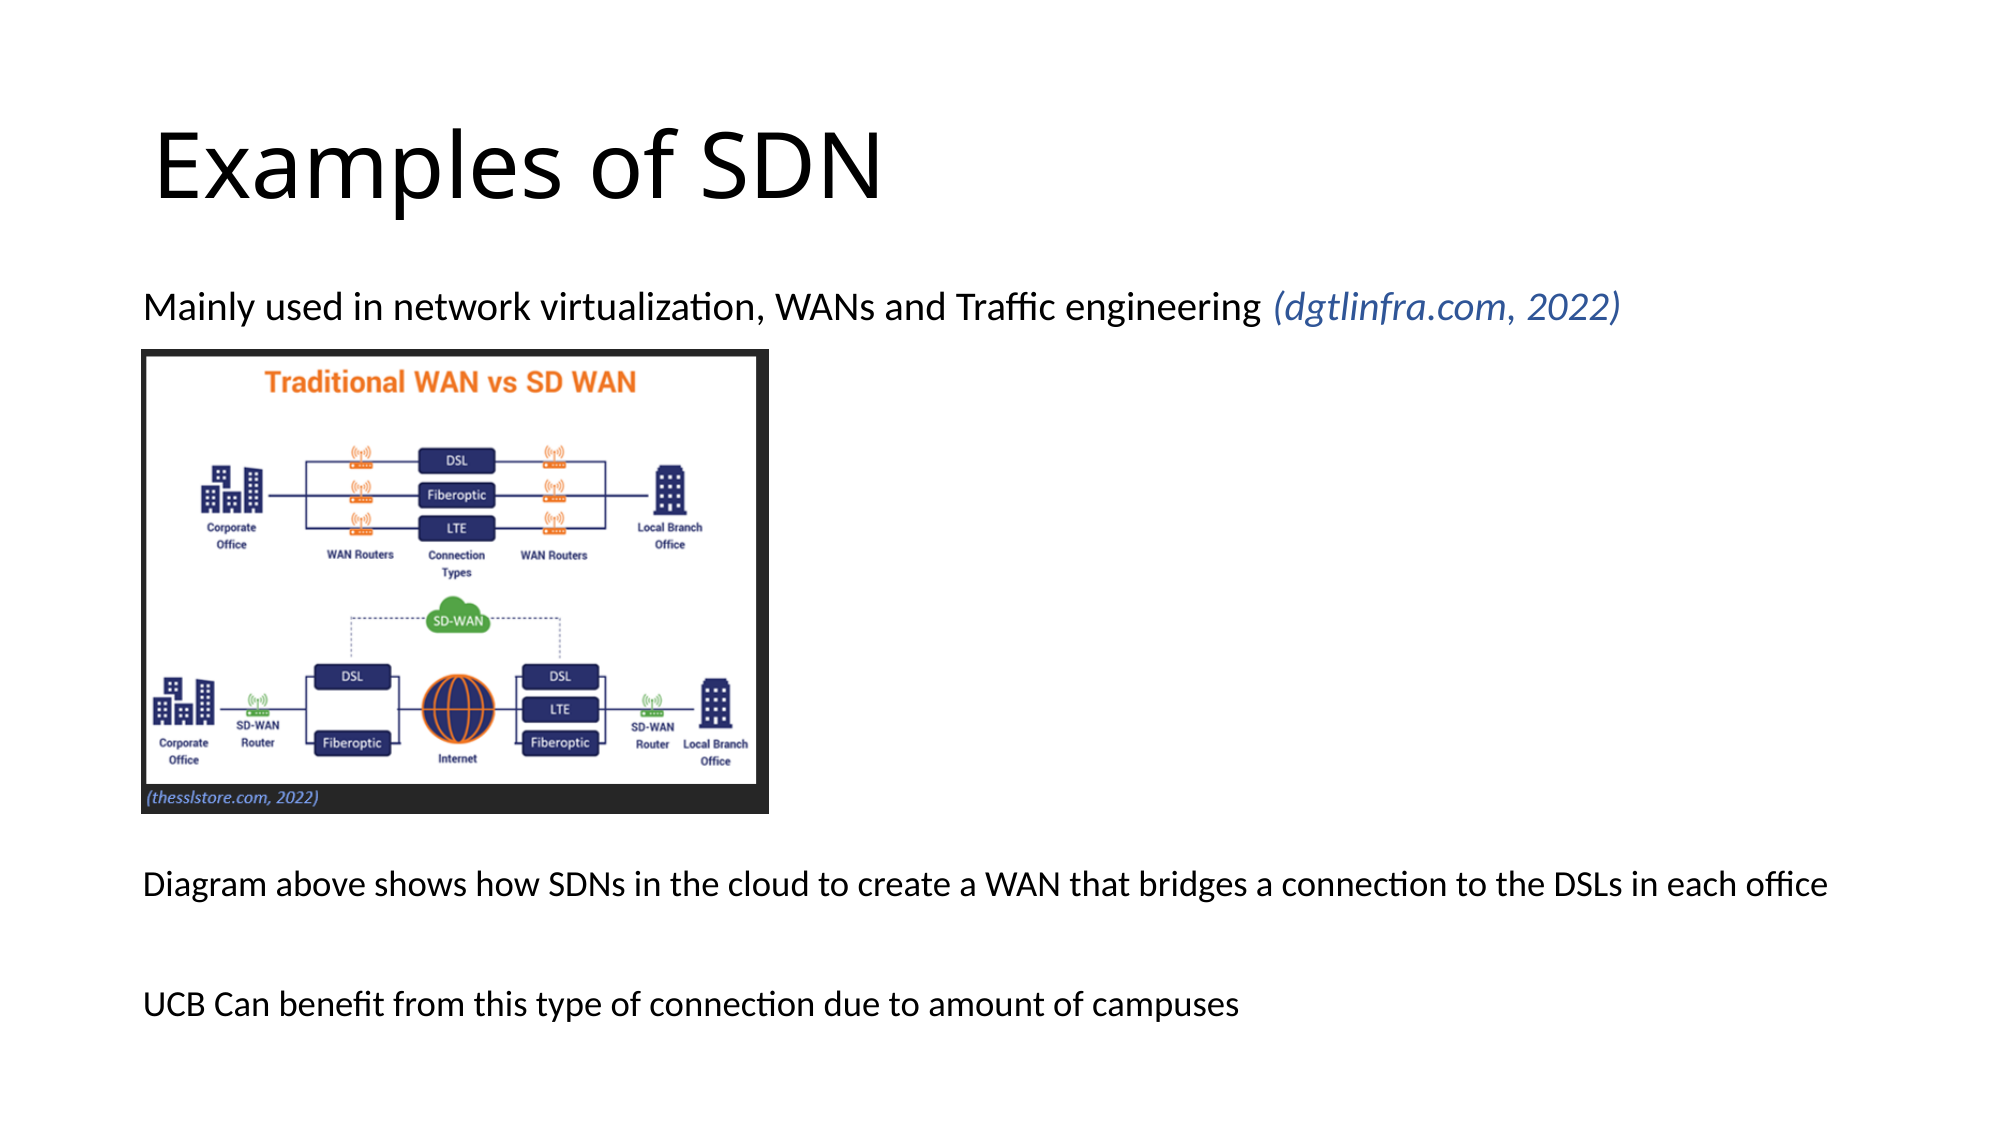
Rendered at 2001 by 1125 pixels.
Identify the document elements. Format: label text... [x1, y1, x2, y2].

picture [141, 349, 769, 814]
list Mainly used in network virtualization, WANs and Traffic engineering (dgtlinfra.com, 2022) Diagram above shows how SDNs in the cloud to create a WAN that bridges a connection to the DSLs in each office UCB Can benefit from this type of connection due to amount of campuses [127, 277, 1853, 1066]
title Examples of SDN [137, 59, 1863, 278]
